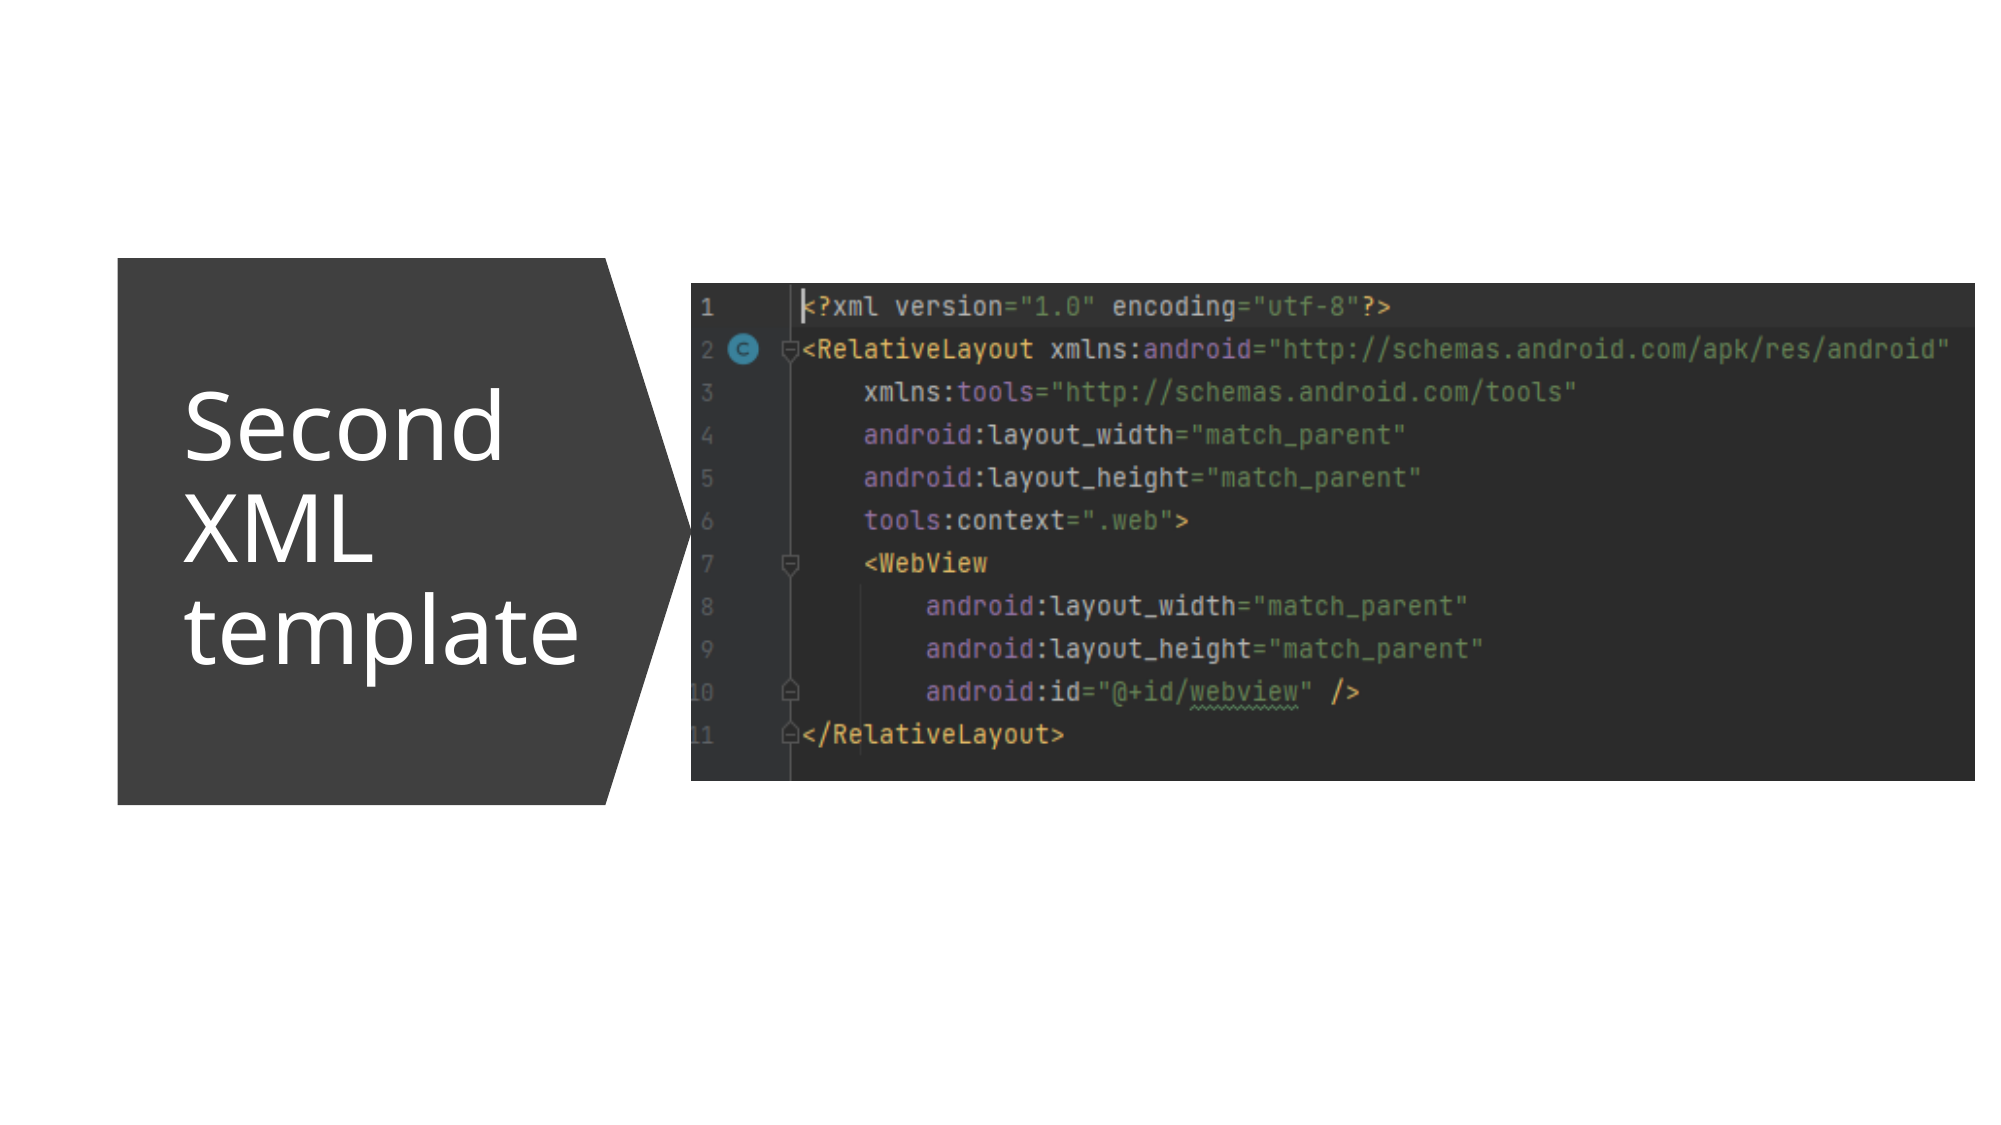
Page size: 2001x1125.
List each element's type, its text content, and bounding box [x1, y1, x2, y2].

text_box [116, 257, 691, 807]
title Second XML template [168, 322, 601, 741]
picture [691, 283, 1975, 781]
